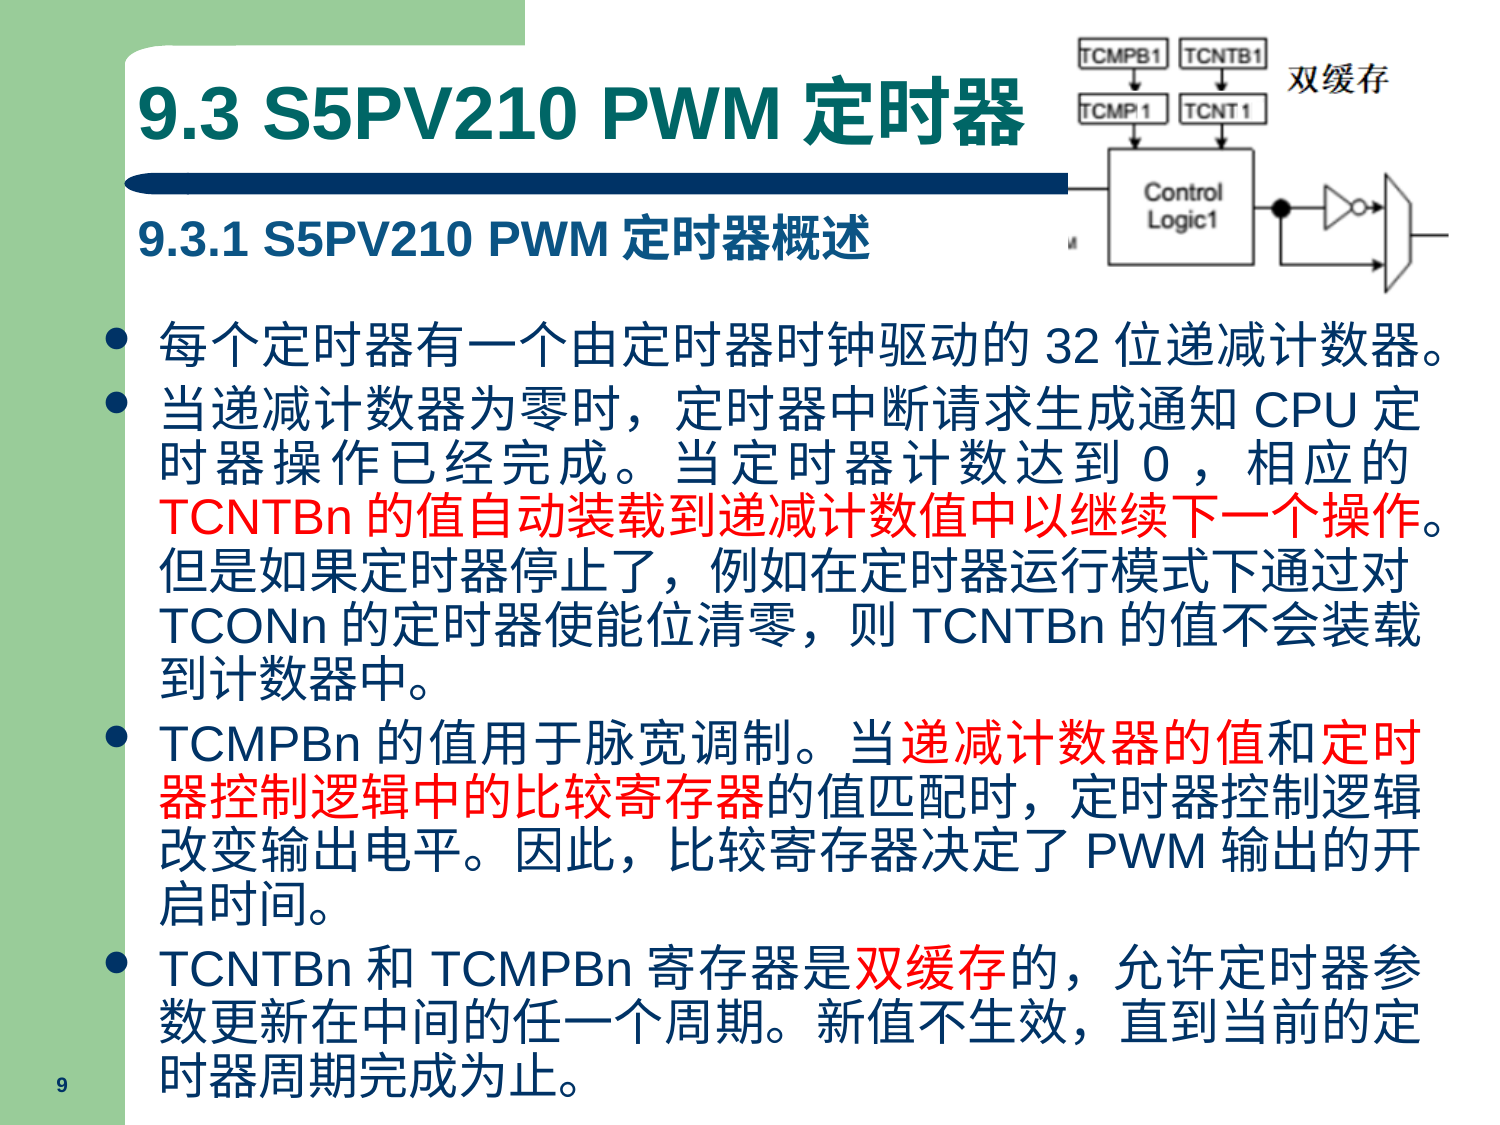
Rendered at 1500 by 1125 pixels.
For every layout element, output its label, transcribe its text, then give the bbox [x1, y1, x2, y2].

text_box 9.3.1 S5PV210 PWM定时器概述 [122, 205, 887, 275]
list 每个定时器有一个由定时器时钟驱动的32位递减计数器。 当递减计数器为零时，定时器中断请求生成通知CPU定时器操作已经完成。当定时器计数达到0，相应的TCNTBn的值自动装载到递减计数值中以继续下一个操作。但是如果定时器停止了，例如在定时器运行模式下通过对TCONn的定时器使能位清零，则TCNTBn的值不会装载到计数器中。 TCMPBn的值用于脉宽调制。当递减计数器的值和定时器控制逻辑中的比较寄存器的值匹配时，定时器控制逻辑改变输出电平。因此，比较寄存器决定了PWM输出的开启时间。 TCNTBn和TCMPBn寄存器是双缓存的，允许定时器参数更新在中间的任一个周期。新值不生效，直到当前的定时器周期完成为止。 [87, 312, 1438, 1075]
slide_number 9 [13, 1023, 111, 1105]
title 9.3 S5PV210 PWM定时器 [122, 63, 1068, 164]
picture [1068, 27, 1459, 299]
